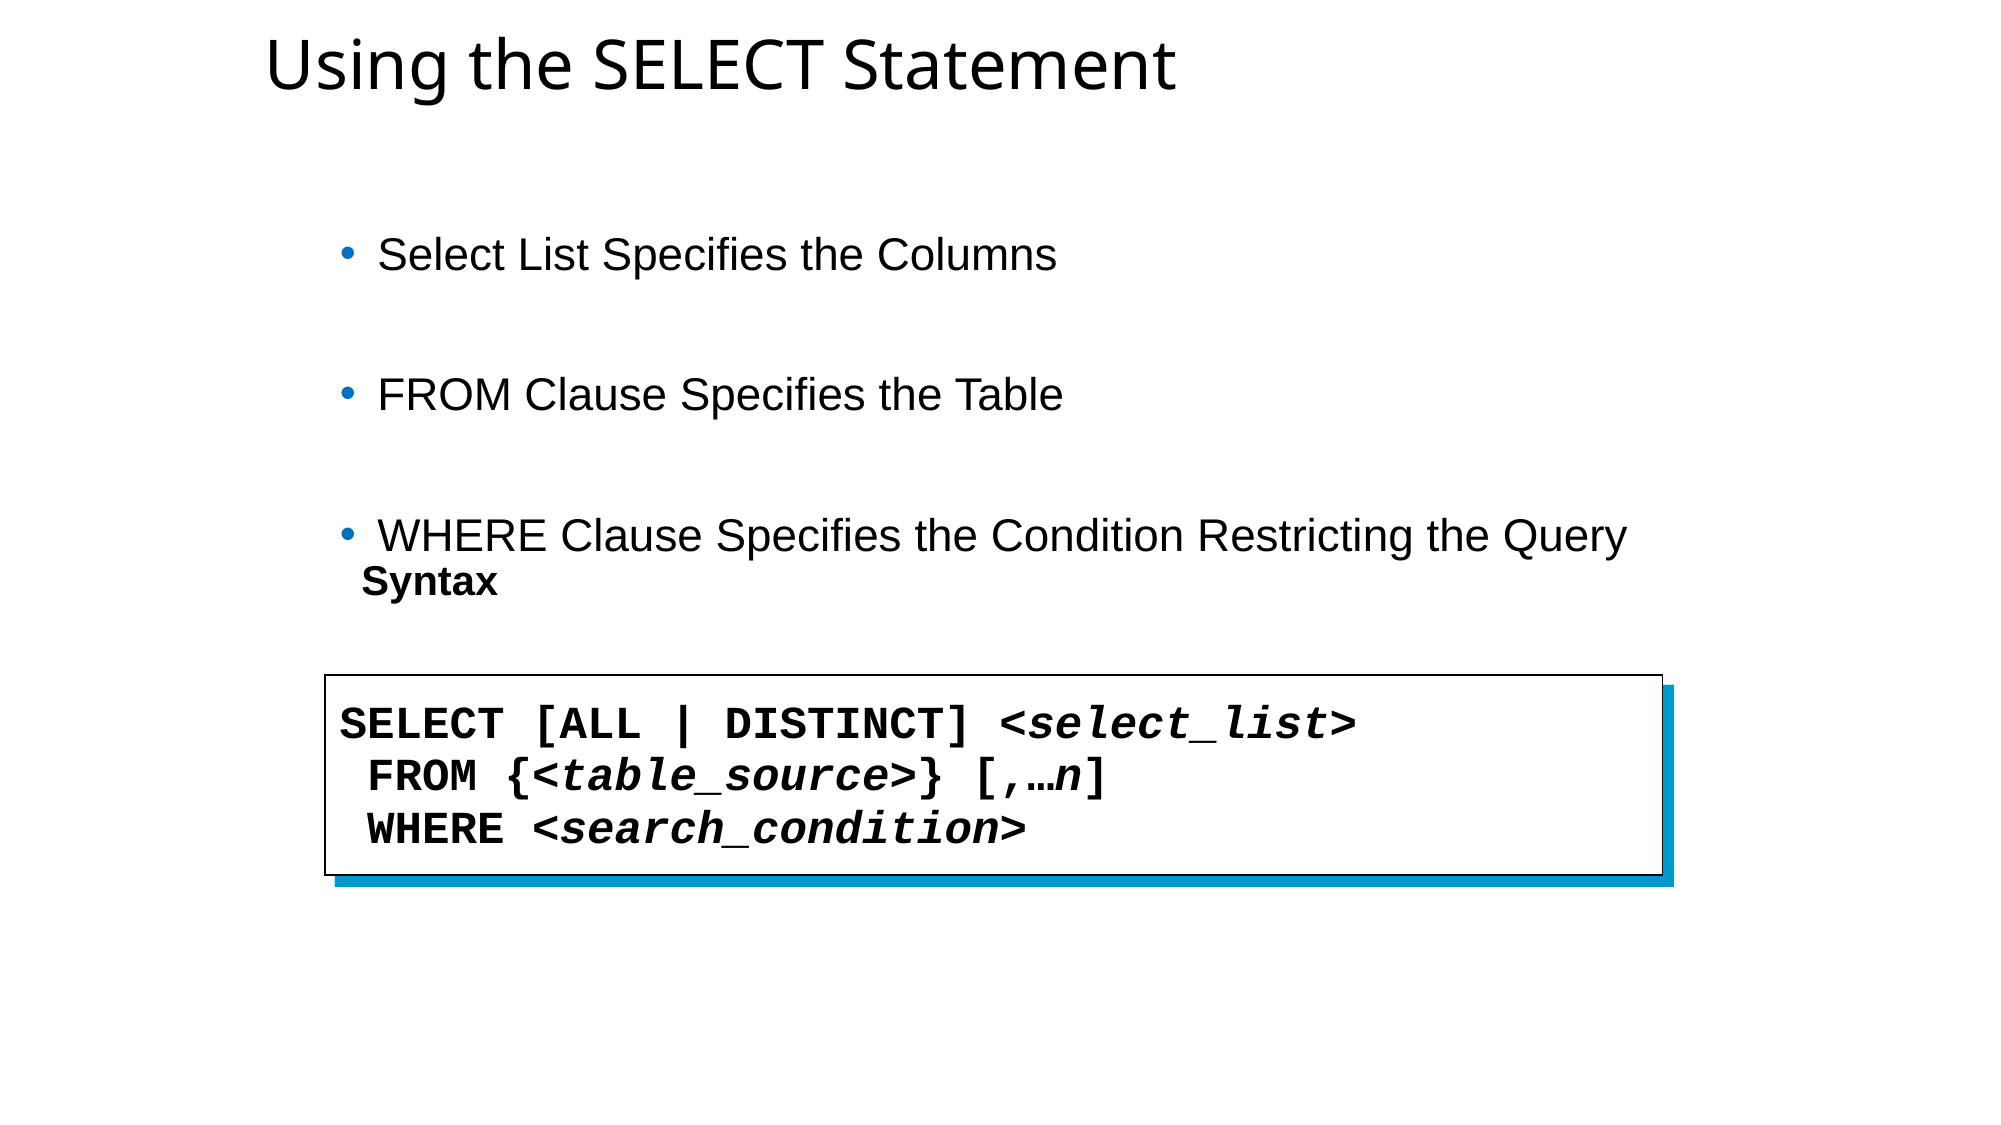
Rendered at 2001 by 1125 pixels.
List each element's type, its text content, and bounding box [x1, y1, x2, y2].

list Select List Specifies the Columns FROM Clause Specifies the Table WHERE Clause Specifies the Condition Restricting the Query [324, 223, 1677, 637]
text_box SELECT [ALL | DISTINCT] <select_list> FROM {<table_source>} [,…n] WHERE <search_condition> [324, 675, 1663, 875]
title Using the SELECT Statement [249, 21, 1491, 113]
